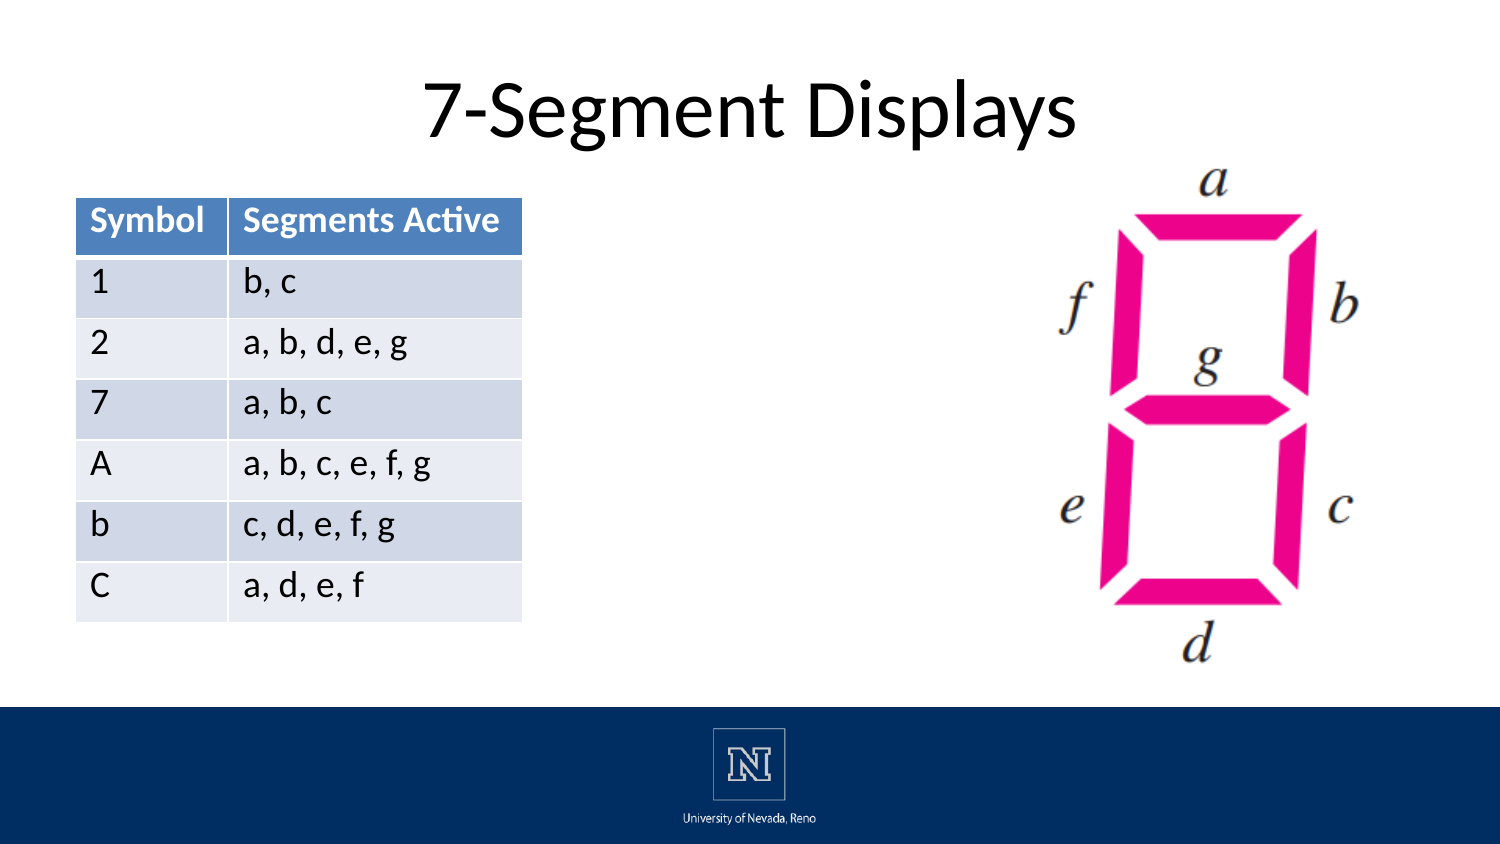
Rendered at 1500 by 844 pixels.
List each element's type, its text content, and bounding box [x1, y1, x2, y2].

table_cell b [76, 502, 227, 561]
table_cell a, b, c [229, 380, 522, 439]
table_cell 2 [76, 319, 227, 378]
table_cell 1 [76, 260, 227, 318]
table_header Segments Active [229, 198, 522, 255]
table_cell b, c [229, 260, 522, 318]
title 7-Segment Displays [75, 33, 1425, 175]
table_cell a, b, c, e, f, g [229, 441, 522, 500]
picture [1029, 149, 1387, 680]
table_cell A [76, 441, 227, 500]
table_header Symbol [76, 198, 227, 255]
table_cell 7 [76, 380, 227, 439]
picture [0, 707, 1500, 844]
table_cell a, b, d, e, g [229, 319, 522, 378]
table_cell a, d, e, f [229, 563, 522, 622]
table_cell c, d, e, f, g [229, 502, 522, 561]
table_cell C [76, 563, 227, 622]
